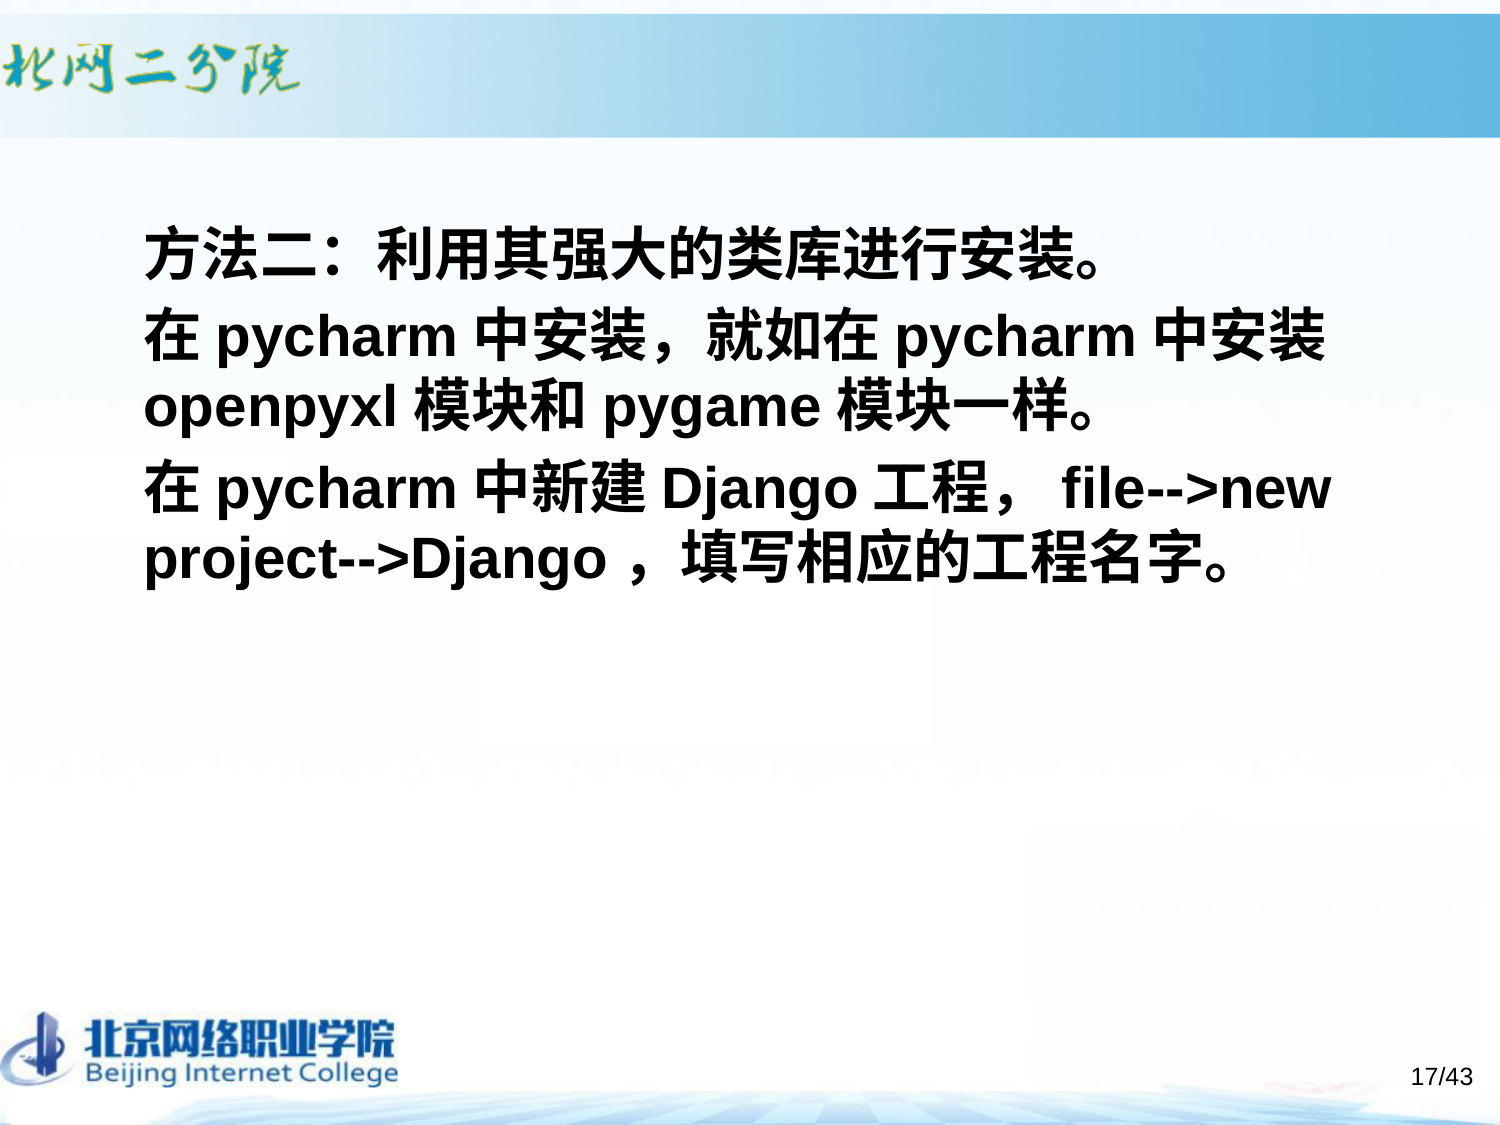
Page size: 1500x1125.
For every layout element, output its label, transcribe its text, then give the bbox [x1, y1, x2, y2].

list 方法二：利用其强大的类库进行安装。 在pycharm中安装，就如在pycharm中安装openpyxl模块和pygame模块一样。 在pycharm中新建Django工程，file-->new project-->Django，填写相应的工程名字。 [128, 209, 1383, 1032]
slide_number /43 [1138, 1053, 1489, 1114]
picture [0, 0, 1500, 1125]
